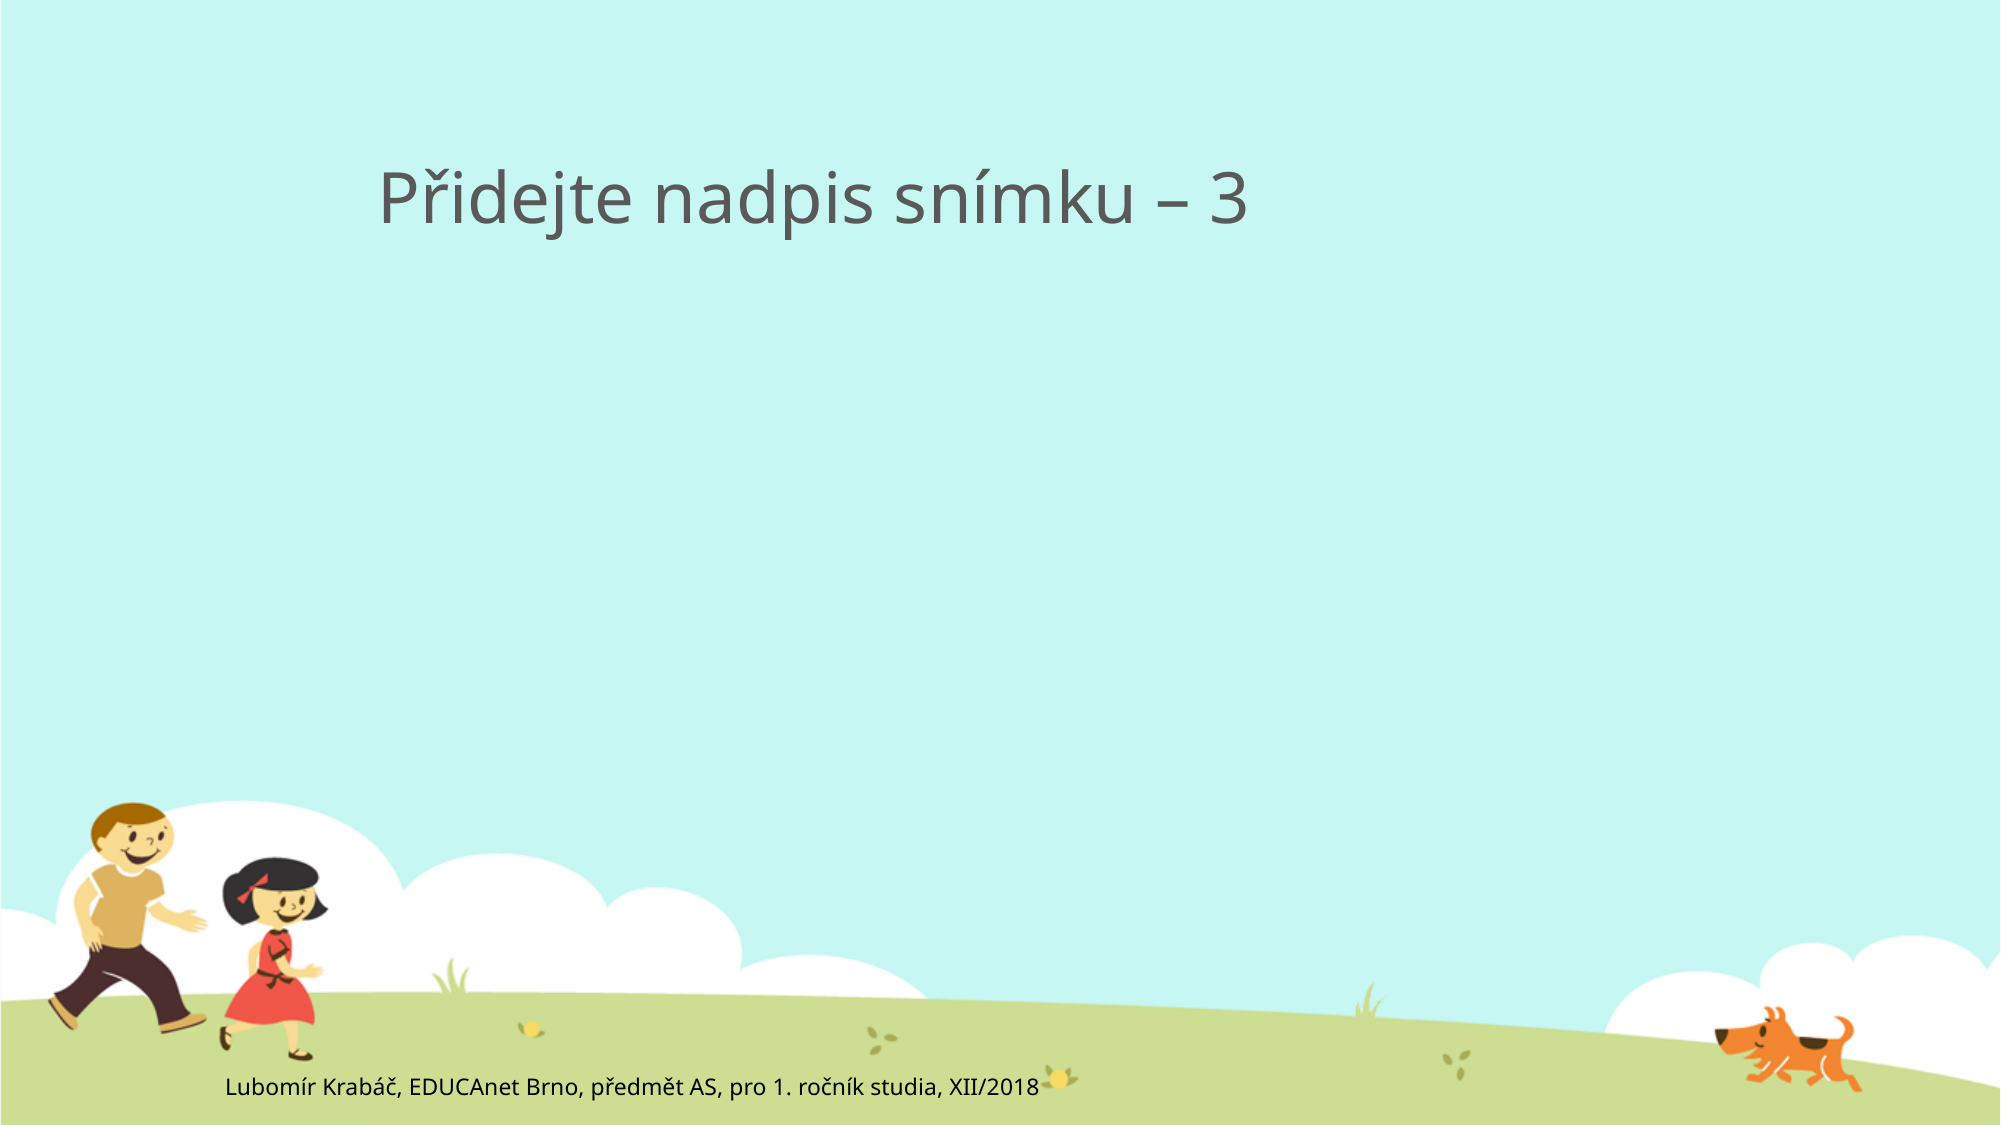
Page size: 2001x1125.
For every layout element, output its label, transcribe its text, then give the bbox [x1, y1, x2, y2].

title Přidejte nadpis snímku – 3 [362, 50, 1900, 247]
footer Lubomír Krabáč, EDUCAnet Brno, předmět AS, pro 1. ročník studia, XII/2018 [210, 1067, 1338, 1105]
picture [0, 0, 2001, 1125]
